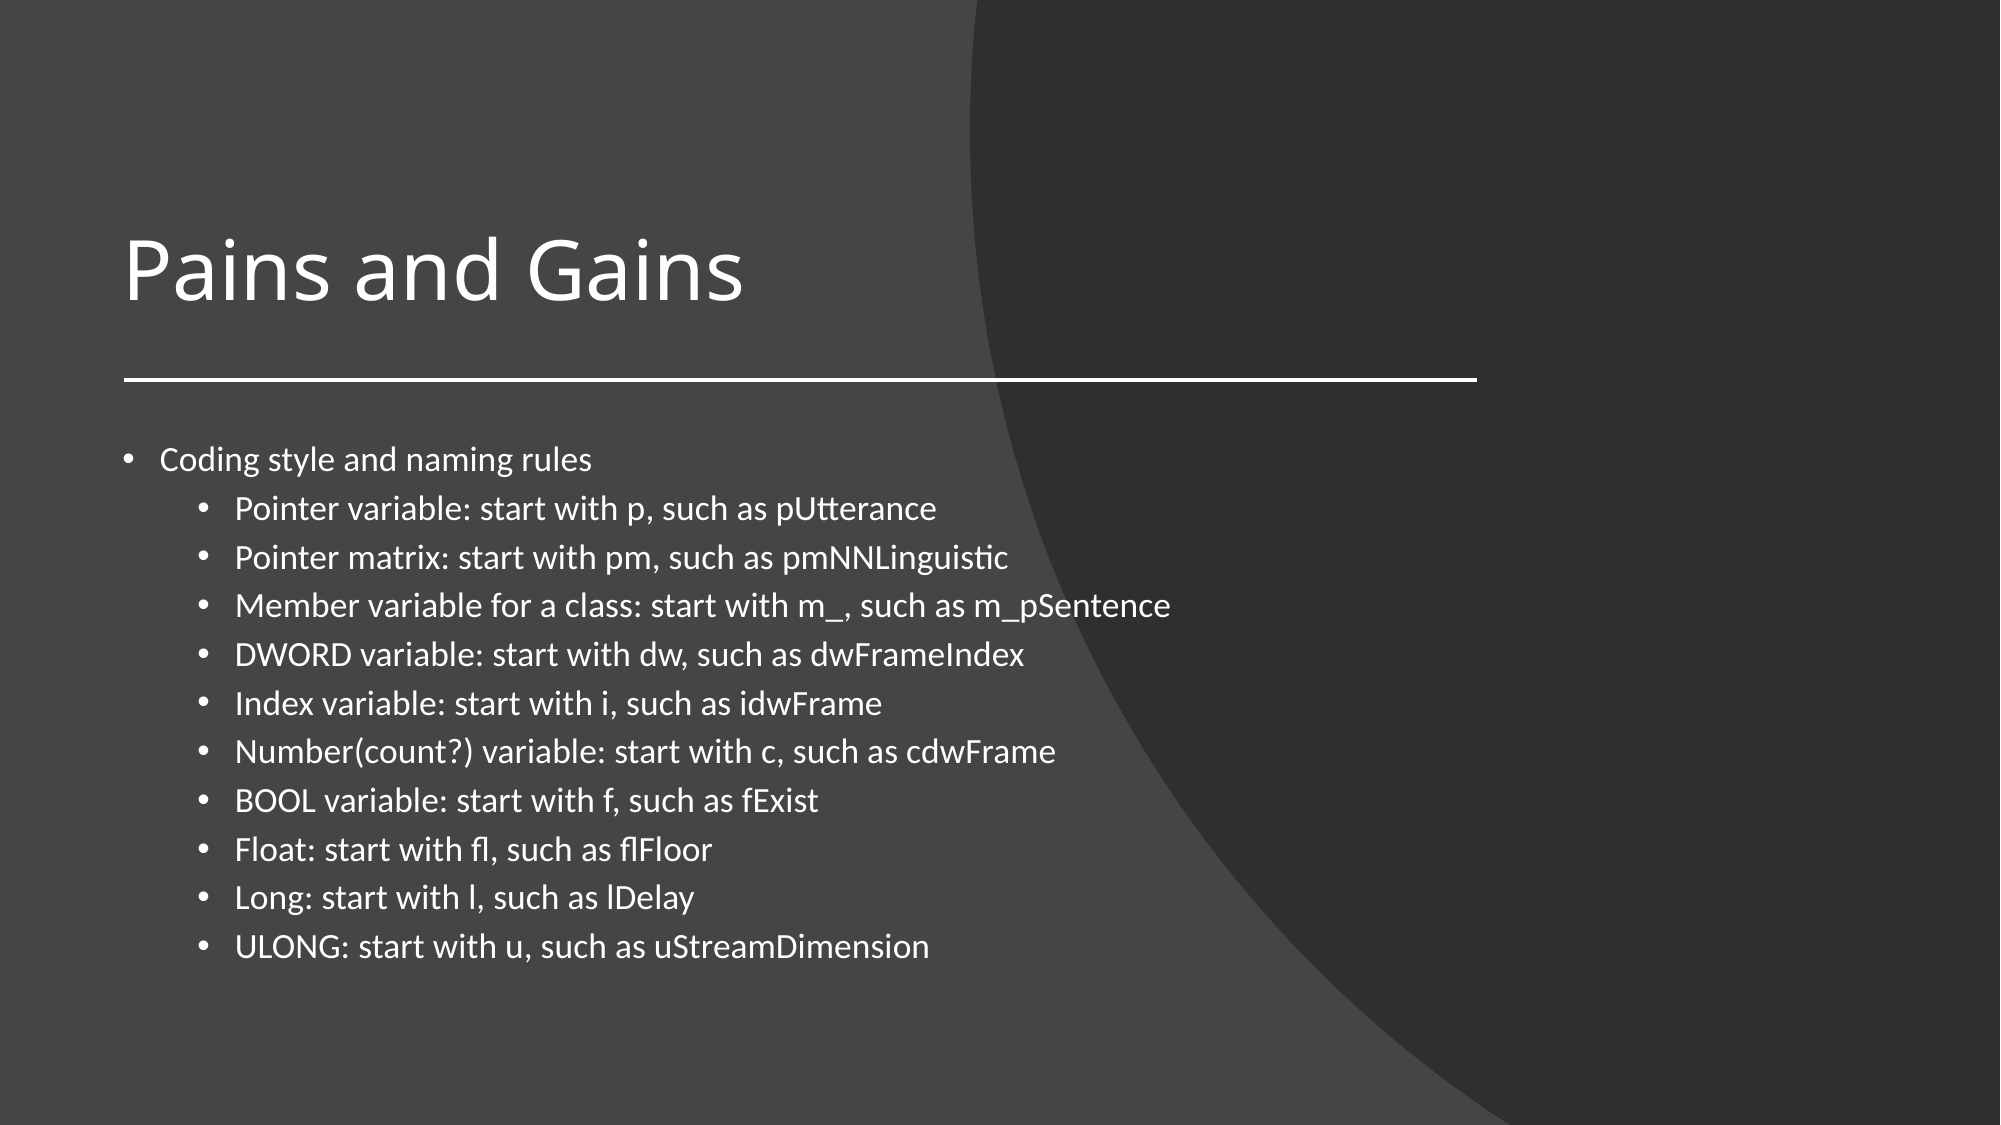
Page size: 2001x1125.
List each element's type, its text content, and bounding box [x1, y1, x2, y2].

text_box [971, 0, 2000, 1125]
title Pains and Gains [107, 59, 1586, 327]
list Coding style and naming rules Pointer variable: start with p, such as pUtterance Pointer matrix: start with pm, such as pmNNLinguistic Member variable for a class: start with m_, such as m_pSentence DWORD variable: start with dw, such as dwFrameIndex Index variable: start with i, such as idwFrame Number(count?) variable: start with c, such as cdwFrame BOOL variable: start with f, such as fExist Float: start with fl, such as flFloor Long: start with l, such as lDelay ULONG: start with u, such as uStreamDimension [107, 433, 1586, 980]
